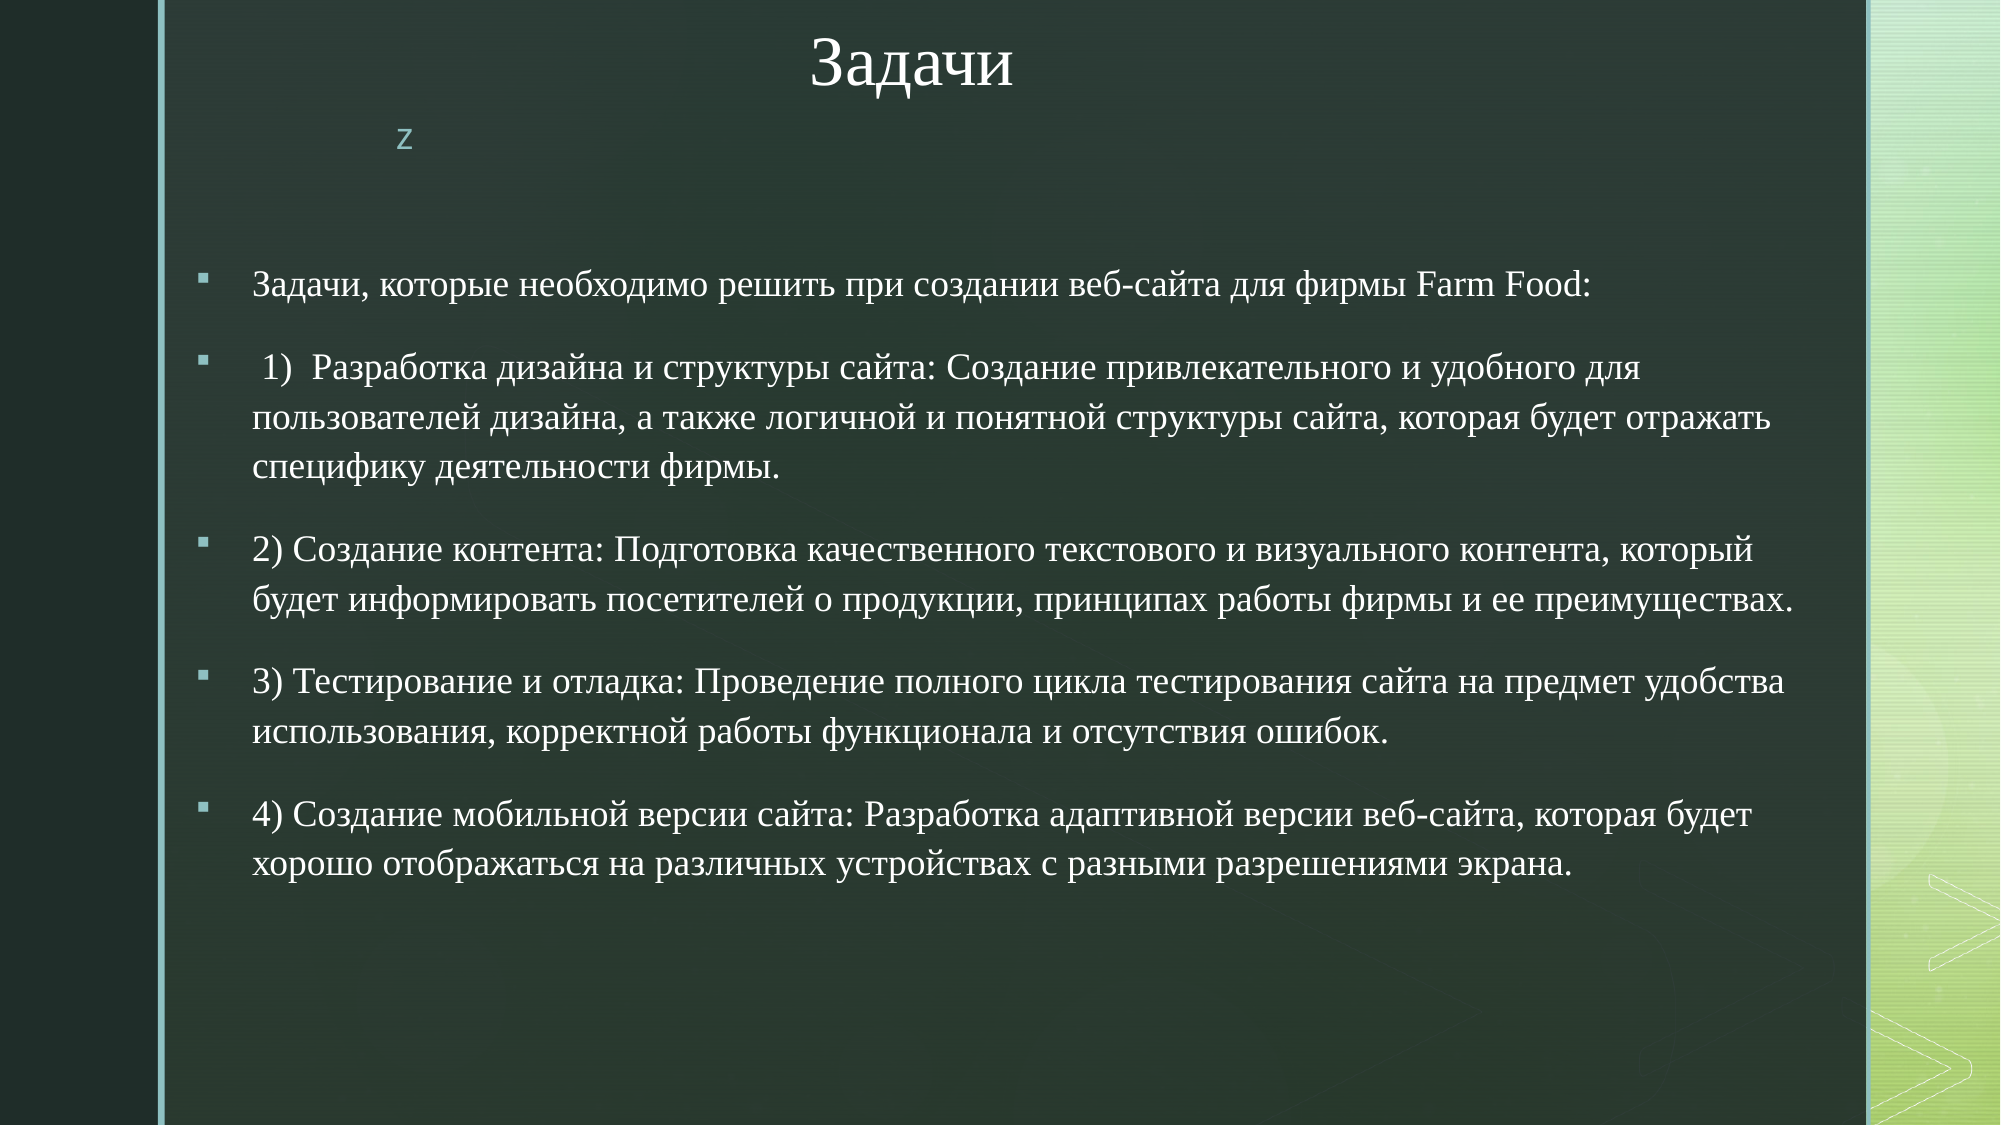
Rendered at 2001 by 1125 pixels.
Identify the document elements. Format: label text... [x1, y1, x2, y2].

list Задачи, которые необходимо решить при создании веб-сайта для фирмы Farm Food: 1) Разработка дизайна и структуры сайта: Создание привлекательного и удобного для пользователей дизайна, а также логичной и понятной структуры сайта, которая будет отражать специфику деятельности фирмы. 2) Создание контента: Подготовка качественного текстового и визуального контента, который будет информировать посетителей о продукции, принципах работы фирмы и ее преимуществах. 3) Тестирование и отладка: Проведение полного цикла тестирования сайта на предмет удобства использования, корректной работы функционала и отсутствия ошибок. 4) Создание мобильной версии сайта: Разработка адаптивной версии веб-сайта, которая будет хорошо отображаться на различных устройствах с разными разрешениями экрана. [180, 244, 1819, 966]
picture [1871, 0, 2001, 1125]
title Задачи [794, 17, 1050, 194]
